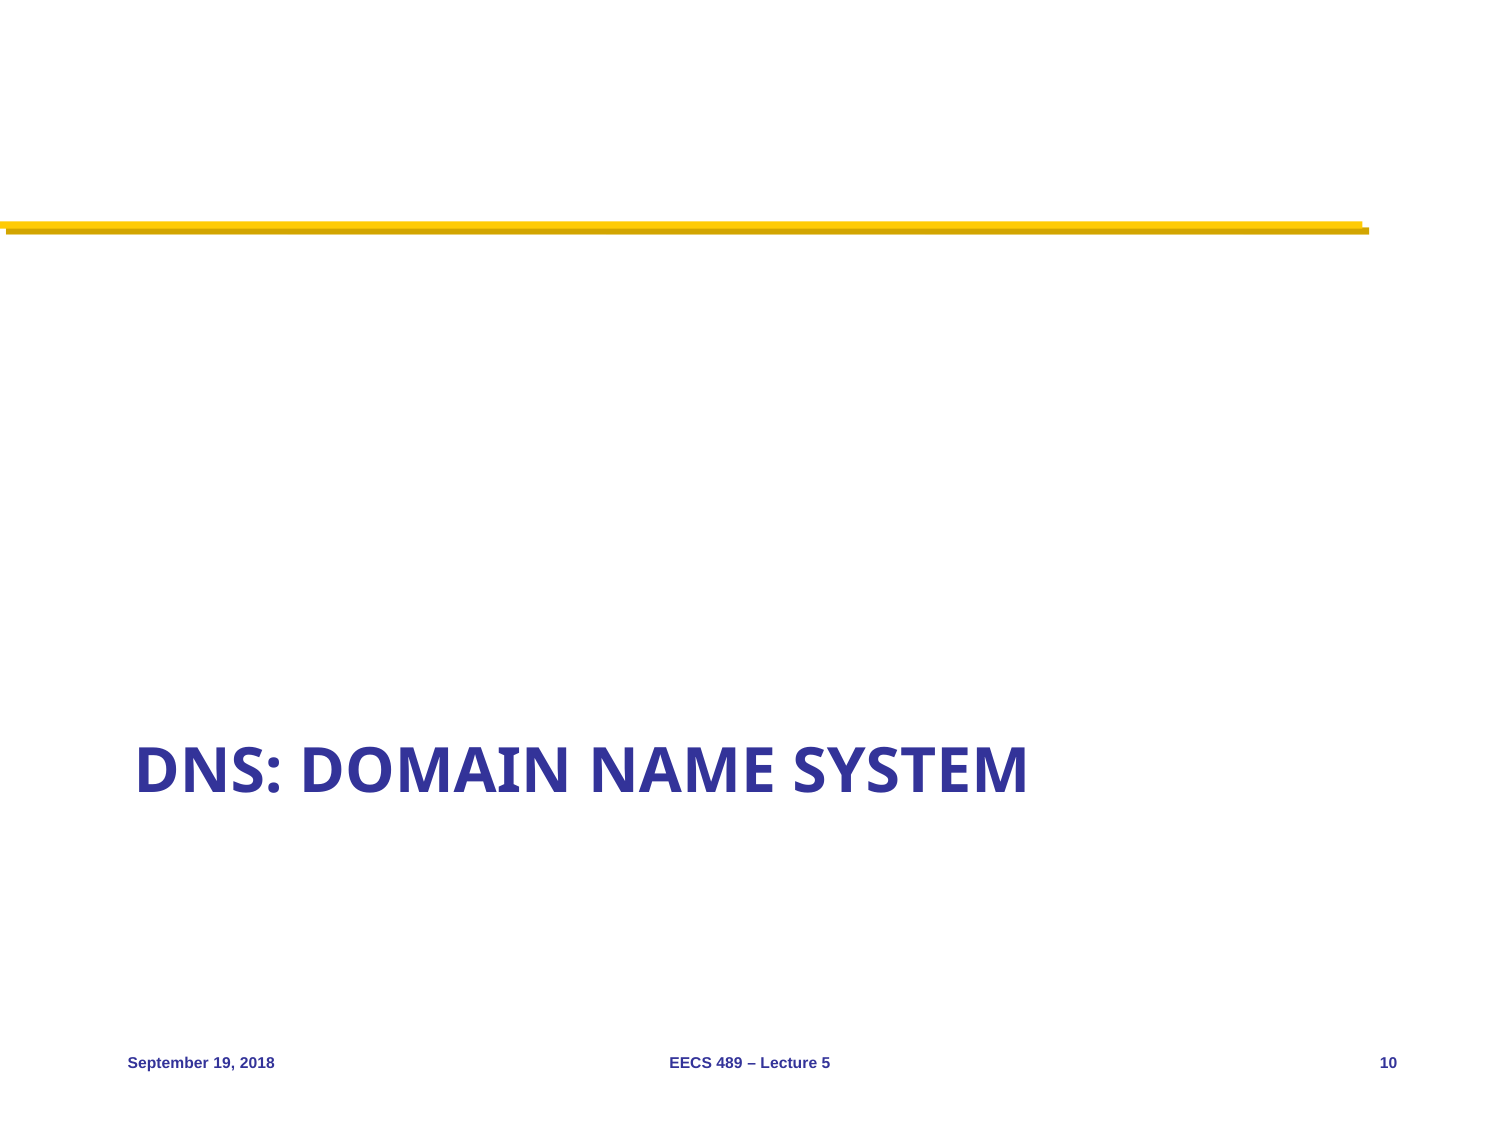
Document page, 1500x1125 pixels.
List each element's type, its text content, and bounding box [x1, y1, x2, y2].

footer EECS 489 – Lecture 5 [512, 1024, 988, 1101]
title DNS: Domain name system [118, 722, 1394, 947]
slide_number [112, 1024, 426, 1101]
slide_number 10 [1312, 1024, 1413, 1101]
